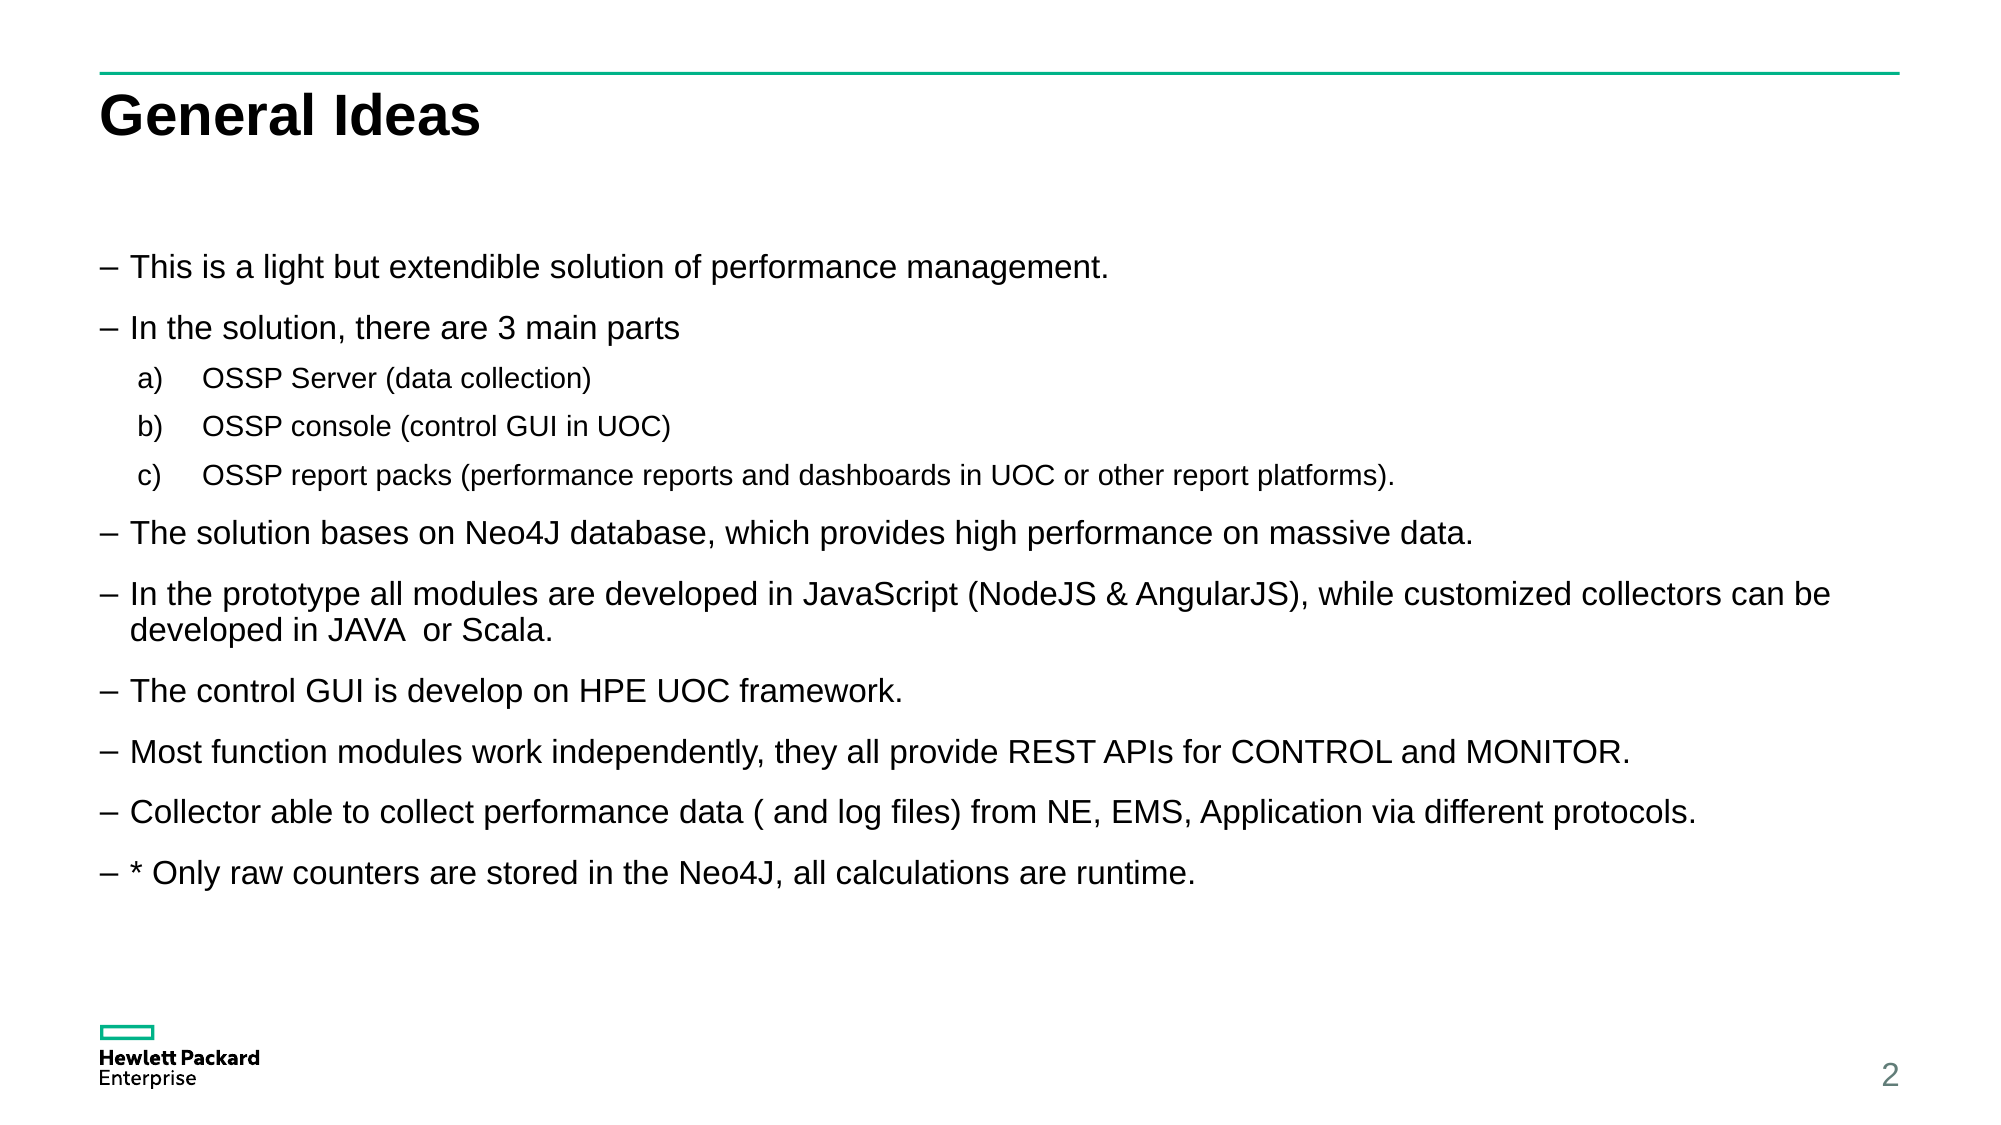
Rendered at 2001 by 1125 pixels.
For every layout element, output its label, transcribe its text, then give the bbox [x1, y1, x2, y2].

list This is a light but extendible solution of performance management. In the solution, there are 3 main parts OSSP Server (data collection) OSSP console (control GUI in UOC) OSSP report packs (performance reports and dashboards in UOC or other report platforms). The solution bases on Neo4J database, which provides high performance on massive data. In the prototype all modules are developed in JavaScript (NodeJS & AngularJS), while customized collectors can be developed in JAVA or Scala. The control GUI is develop on HPE UOC framework. Most function modules work independently, they all provide REST APIs for CONTROL and MONITOR. Collector able to collect performance data ( and log files) from NE, EMS, Application via different protocols. * Only raw counters are stored in the Neo4J, all calculations are runtime. [99, 249, 1900, 950]
title General Ideas [99, 85, 1900, 225]
slide_number 2 [1812, 1054, 1900, 1093]
